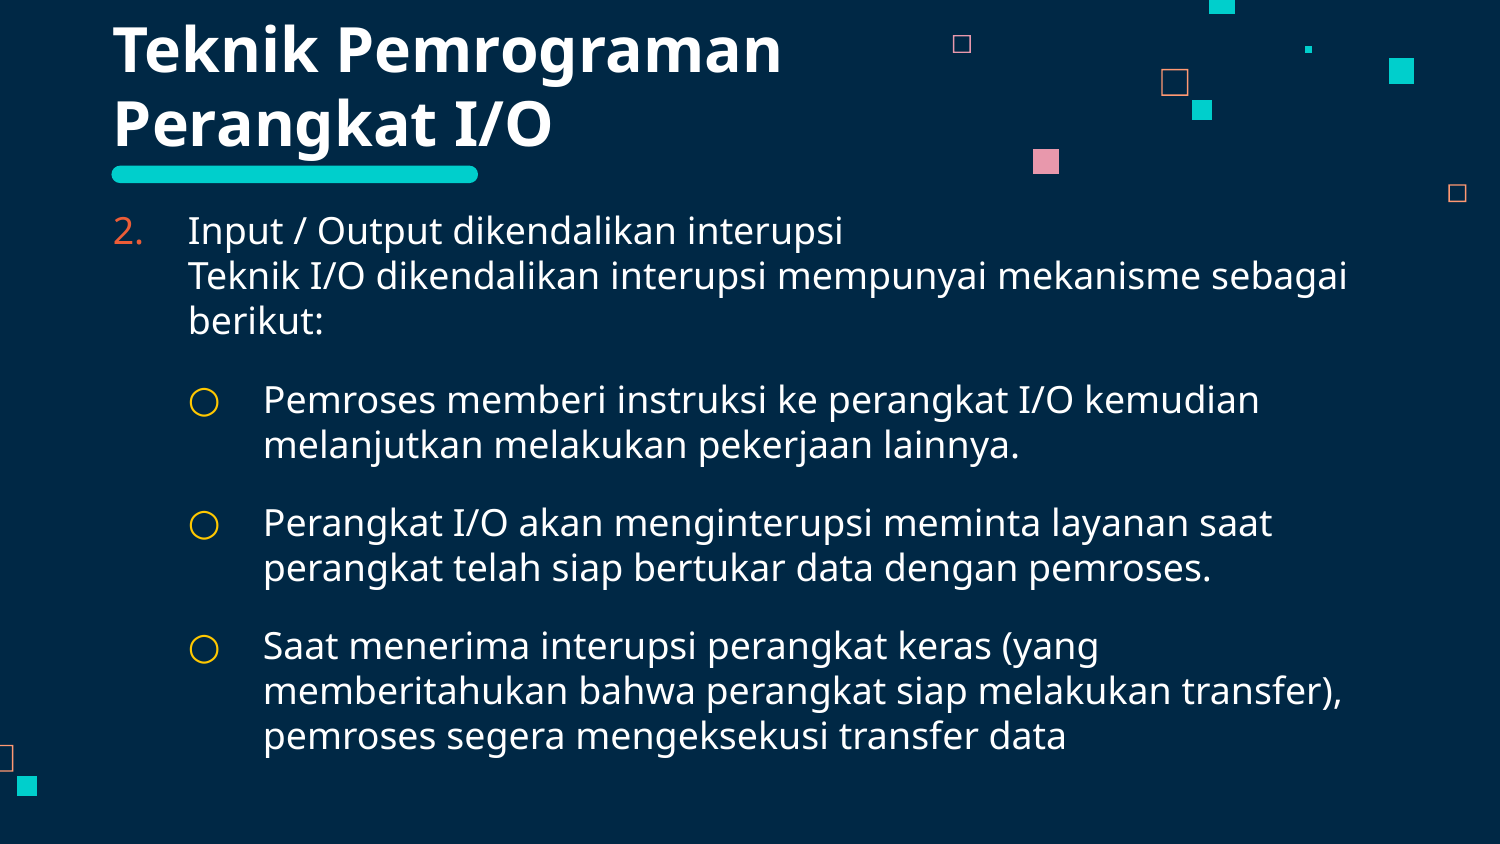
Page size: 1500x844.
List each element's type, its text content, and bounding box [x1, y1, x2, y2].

title Teknik Pemrograman Perangkat I/O [97, 79, 1062, 175]
list Input / Output dikendalikan interupsi Teknik I/O dikendalikan interupsi mempunyai mekanisme sebagai berikut: Pemroses memberi instruksi ke perangkat I/O kemudian melanjutkan melakukan pekerjaan lainnya. Perangkat I/O akan menginterupsi meminta layanan saat perangkat telah siap bertukar data dengan pemroses. Saat menerima interupsi perangkat keras (yang memberitahukan bahwa perangkat siap melakukan transfer), pemroses segera mengeksekusi transfer data [97, 192, 1389, 814]
text_box [111, 165, 478, 184]
